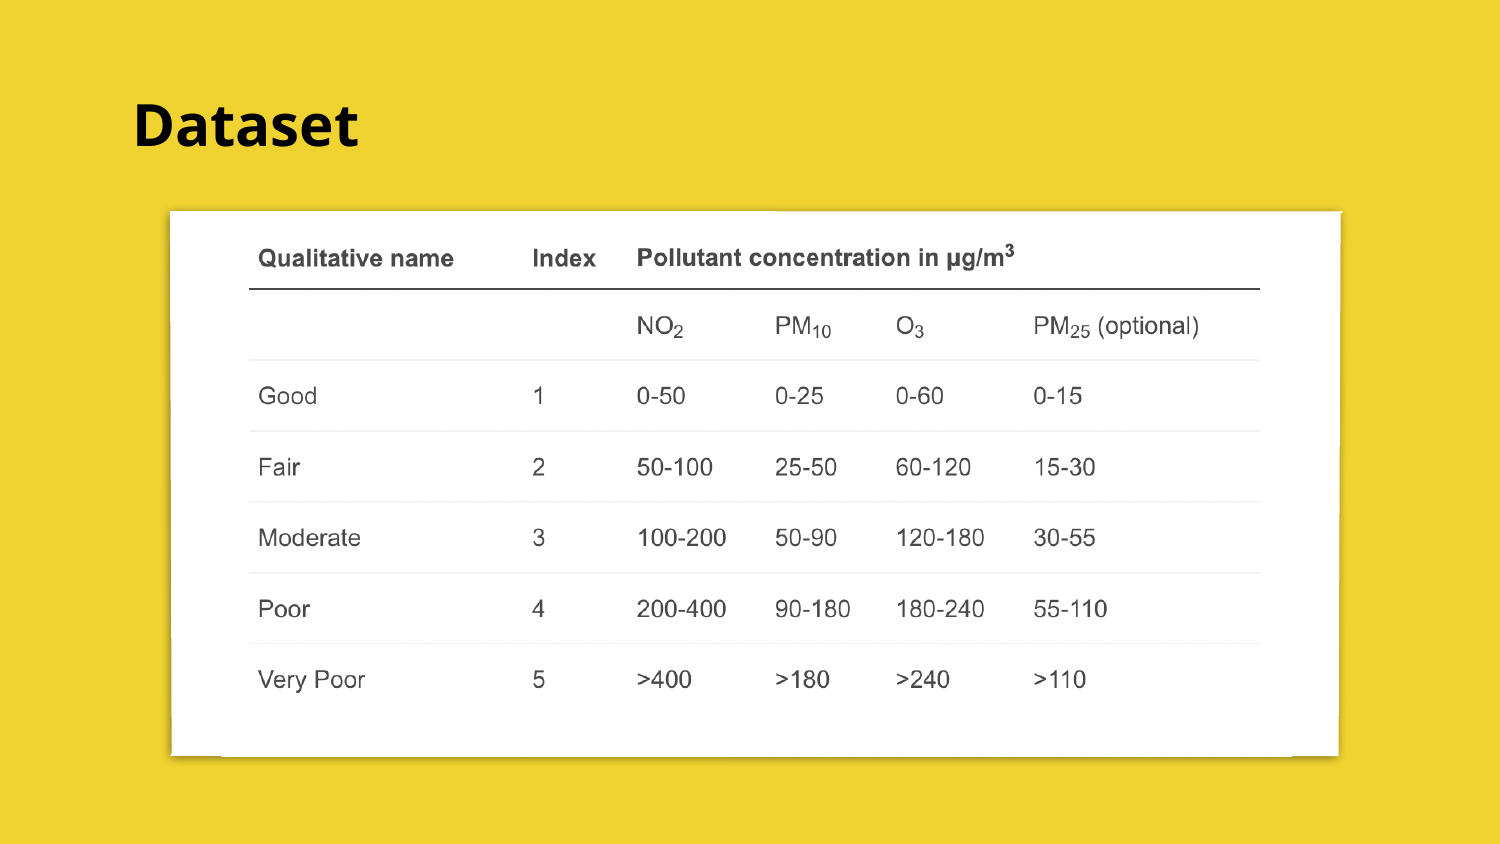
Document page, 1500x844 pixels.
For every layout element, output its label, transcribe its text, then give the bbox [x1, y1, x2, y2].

text_box [169, 211, 1344, 757]
picture [220, 221, 1293, 757]
title Dataset [116, 72, 1383, 167]
